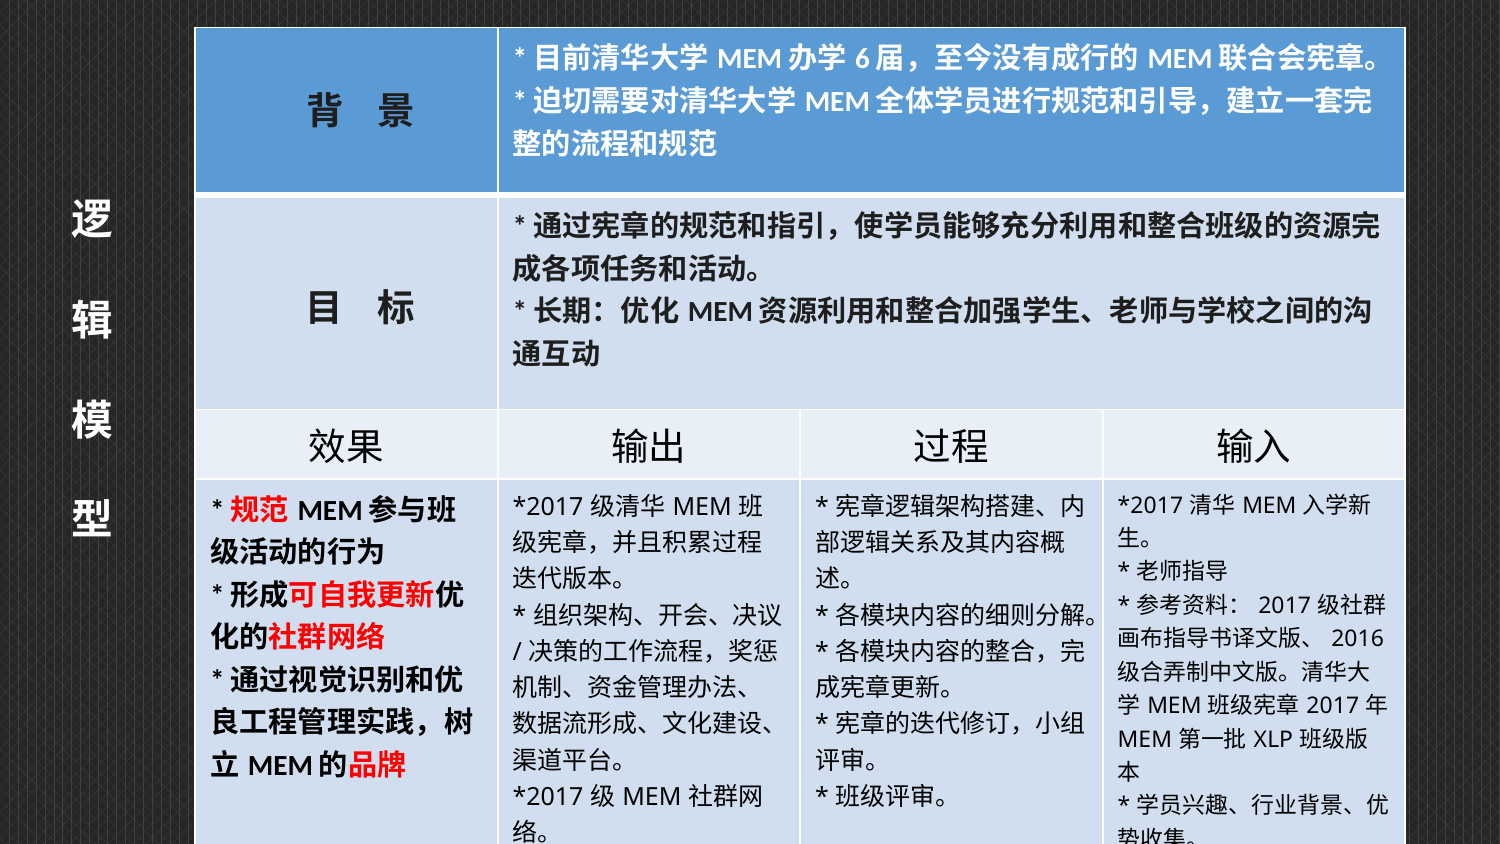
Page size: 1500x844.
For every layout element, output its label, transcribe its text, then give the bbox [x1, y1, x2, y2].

table_header 背 景 [196, 28, 497, 192]
table_cell 输出 [499, 410, 799, 478]
table_cell 过程 [801, 410, 1102, 478]
table_header *目前清华大学MEM办学6届，至今没有成行的MEM联合会宪章。 *迫切需要对清华大学MEM全体学员进行规范和引导，建立一套完整的流程和规范 [499, 28, 1404, 192]
table_cell 目 标 [196, 198, 497, 409]
table_cell *2017清华MEM入学新生。 *老师指导 *参考资料：2017级社群画布指导书译文版、2016级合弄制中文版。清华大学MEM班级宪章2017年MEM第一批XLP班级版本 *学员兴趣、行业背景、优势收集。 *软件支持：wiki、GIT。 *环境：现场教学环境。 [1104, 480, 1404, 844]
table_cell *2017级清华MEM班级宪章，并且积累过程迭代版本。 *组织架构、开会、决议/决策的工作流程，奖惩机制、资金管理办法、数据流形成、文化建设、渠道平台。 *2017级MEM社群网络。 [499, 480, 799, 844]
table_cell *规范MEM参与班级活动的行为 *形成可自我更新优化的社群网络 *通过视觉识别和优良工程管理实践，树立MEM的品牌 [196, 480, 497, 844]
text_box 逻 辑 模 型 [0, 328, 194, 408]
table_cell *宪章逻辑架构搭建、内部逻辑关系及其内容概述。 *各模块内容的细则分解。 *各模块内容的整合，完成宪章更新。 *宪章的迭代修订，小组评审。 *班级评审。 [801, 480, 1102, 844]
table_cell *通过宪章的规范和指引，使学员能够充分利用和整合班级的资源完成各项任务和活动。 *长期：优化MEM资源利用和整合加强学生、老师与学校之间的沟通互动 [499, 198, 1404, 409]
table_cell 效果 [196, 410, 497, 478]
table_cell 输入 [1104, 410, 1404, 478]
